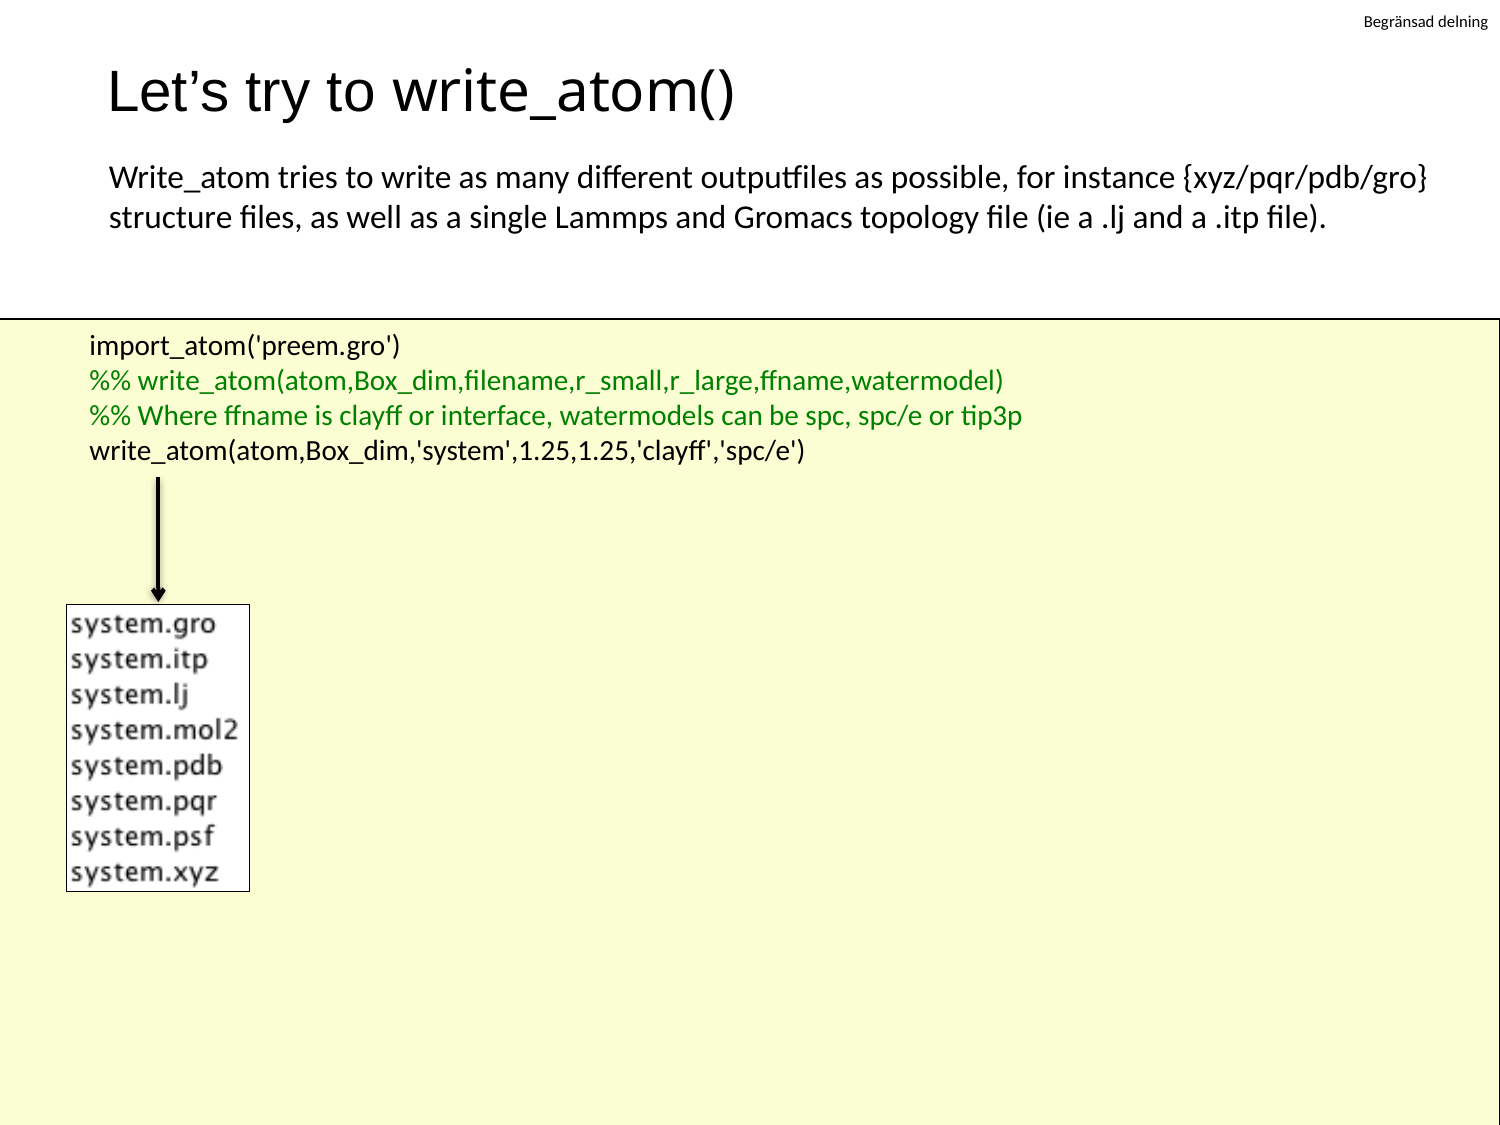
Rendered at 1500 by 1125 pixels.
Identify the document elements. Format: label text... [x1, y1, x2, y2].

picture [66, 603, 251, 892]
text_box import_atom('preem.gro') %% write_atom(atom,Box_dim,filename,r_small,r_large,ffname,watermodel) %% Where ffname is clayff or interface, watermodels can be spc, spc/e or tip3p write_atom(atom,Box_dim,'system',1.25,1.25,'clayff','spc/e') [0, 317, 1500, 1125]
title Let’s try to write_atom() [92, 42, 1468, 135]
text_box Write_atom tries to write as many different outputfiles as possible, for instance {xyz/pqr/pdb/gro} structure files, as well as a single Lammps and Gromacs topology file (ie a .lj and a .itp file). [94, 148, 1500, 243]
